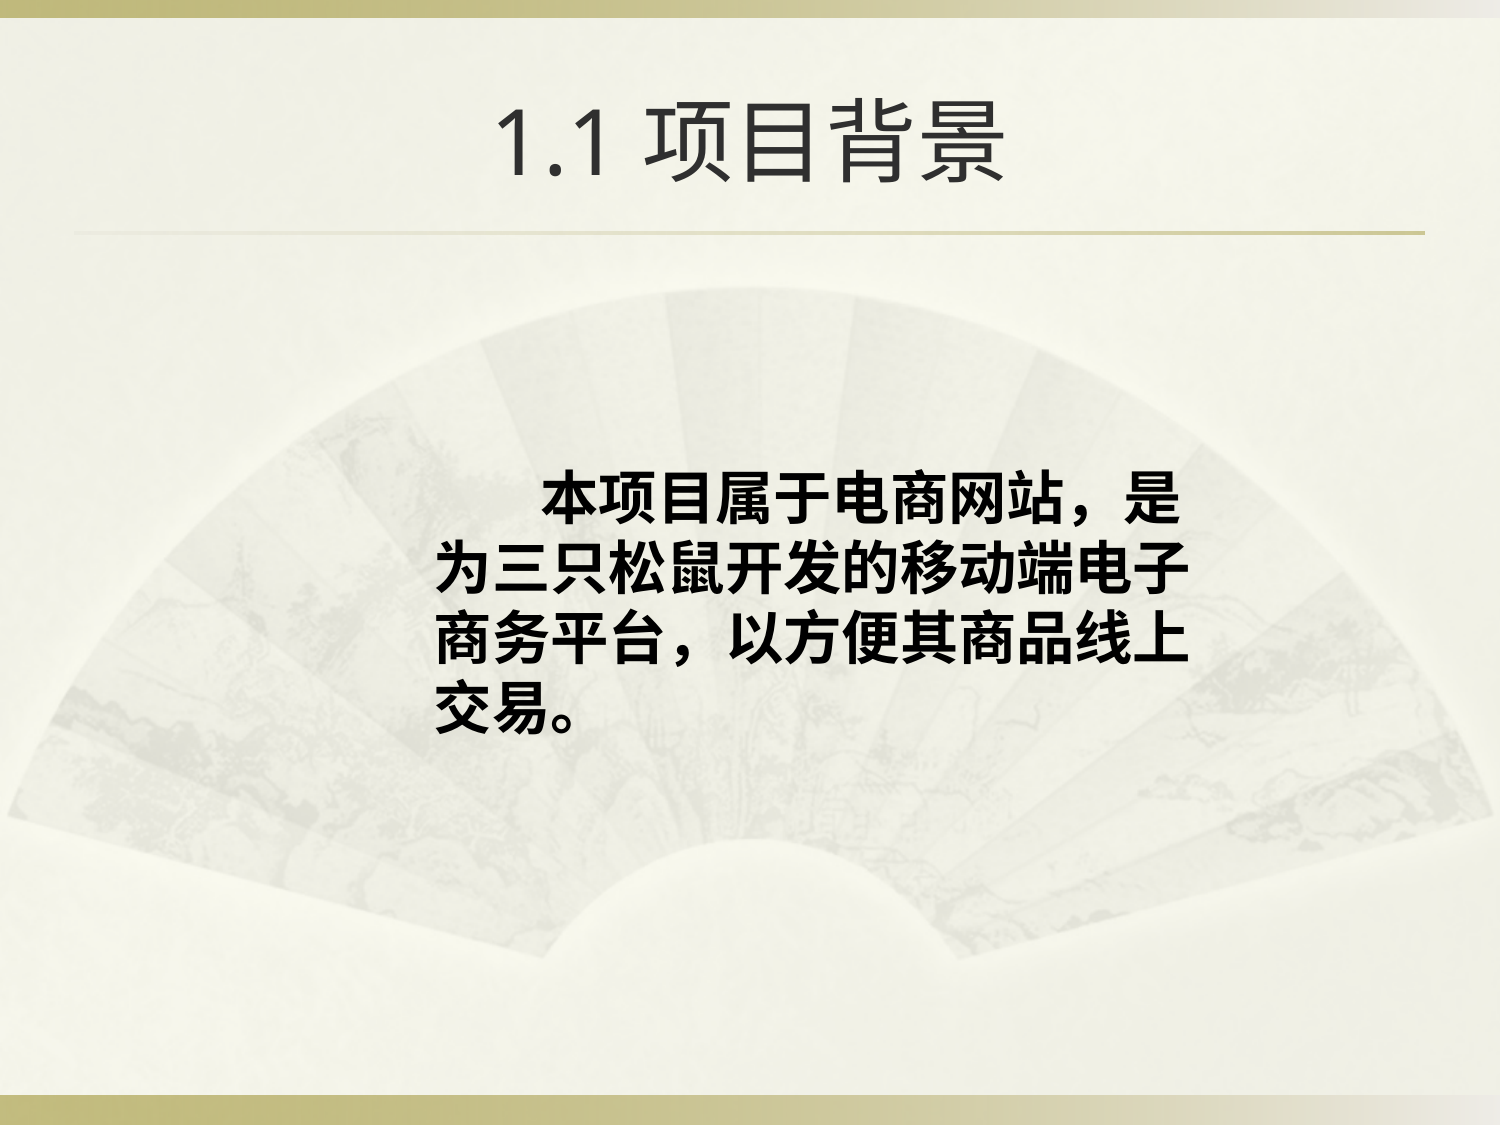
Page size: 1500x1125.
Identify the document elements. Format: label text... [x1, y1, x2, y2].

list 本项目属于电商网站，是为三只松鼠开发的移动端电子商务平台，以方便其商品线上交易。 [419, 290, 1223, 846]
title 1.1项目背景 [75, 45, 1425, 233]
